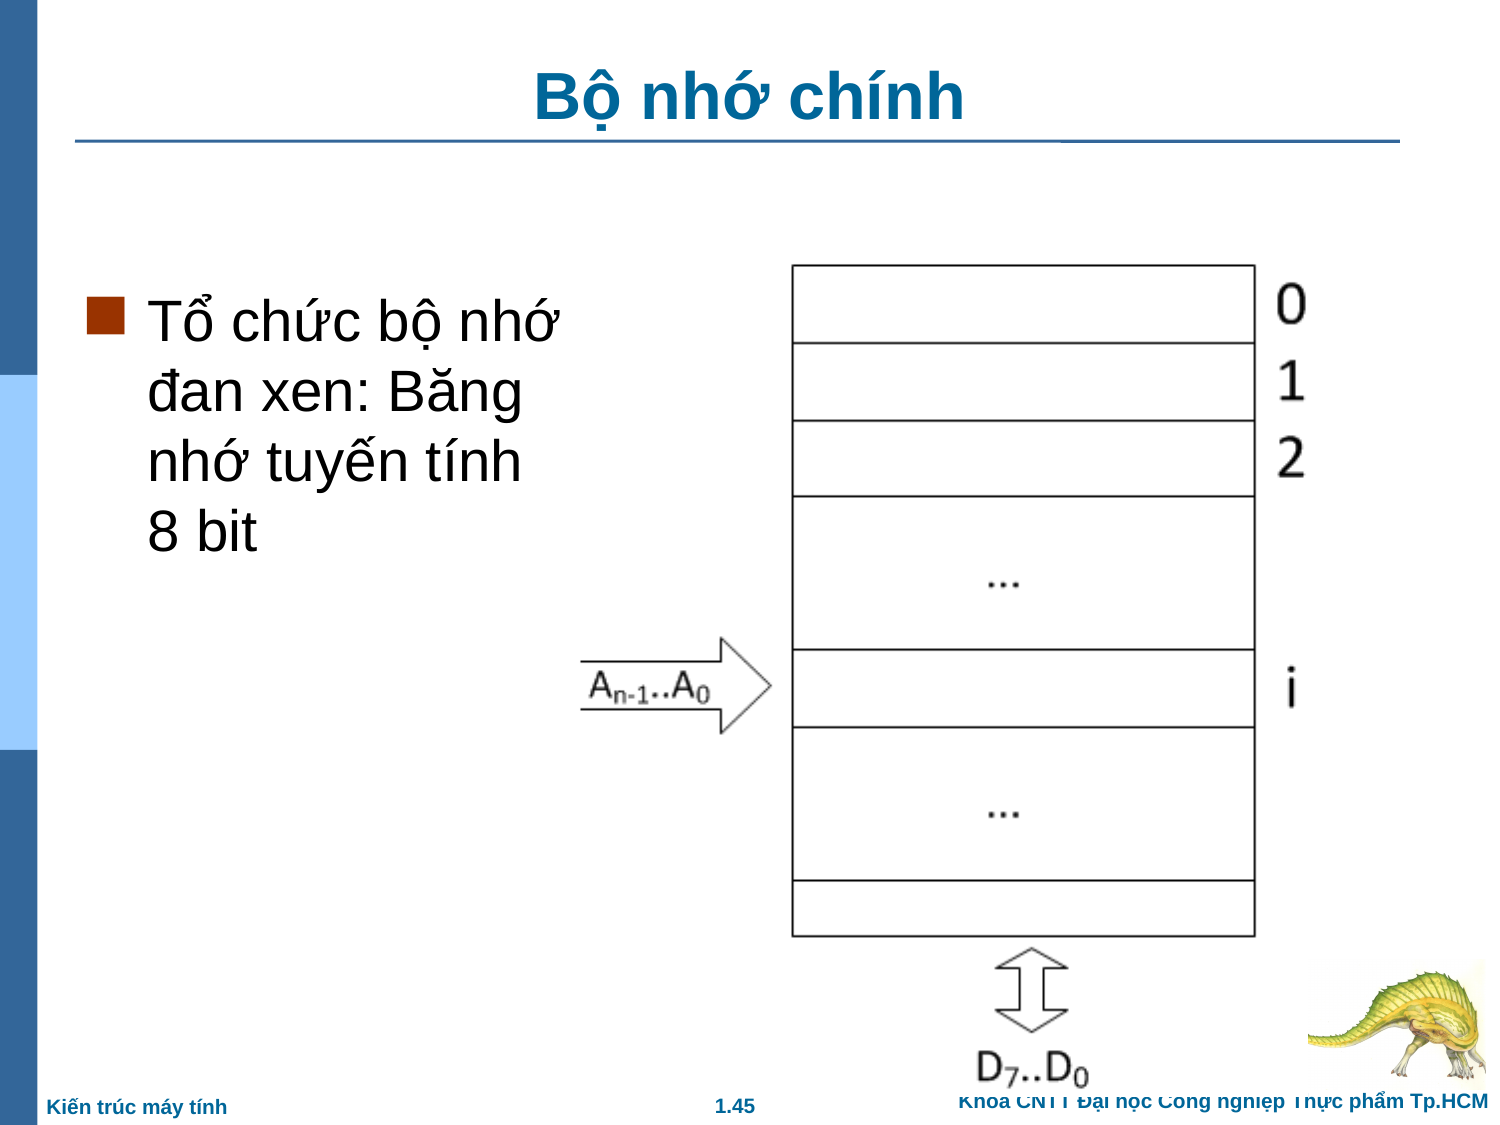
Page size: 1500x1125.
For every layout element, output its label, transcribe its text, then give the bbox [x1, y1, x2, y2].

picture [577, 257, 1486, 1108]
title Bộ nhớ chính [75, 45, 1425, 141]
list Tổ chức bộ nhớ đan xen: Băng nhớ tuyến tính 8 bit [76, 275, 572, 612]
